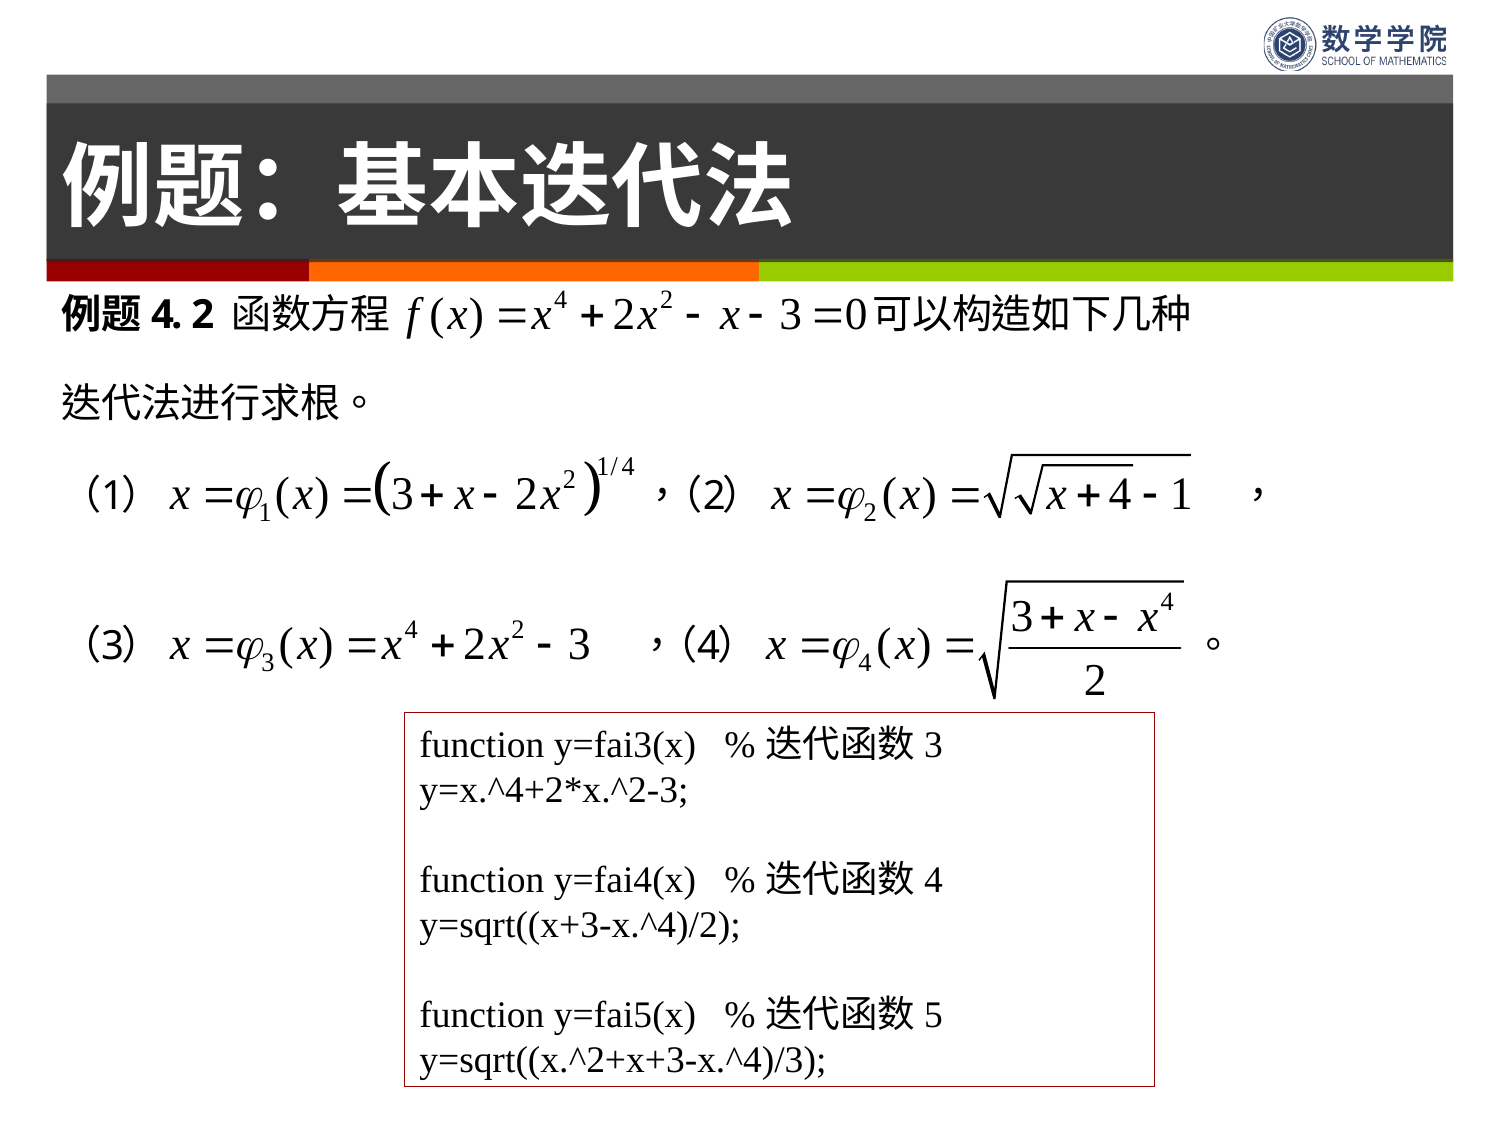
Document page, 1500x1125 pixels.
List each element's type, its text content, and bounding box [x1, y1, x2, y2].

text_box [60, 254, 1356, 730]
title 例题：基本迭代法 [46, 103, 1454, 263]
text_box function y=fai3(x) %迭代函数3 y=x.^4+2*x.^2-3; function y=fai4(x) %迭代函数4 y=sqrt((x+3-x.^4)/2); function y=fai5(x) %迭代函数5 y=sqrt((x.^2+x+3-x.^4)/3); [404, 745, 1155, 1087]
picture [1263, 17, 1447, 71]
